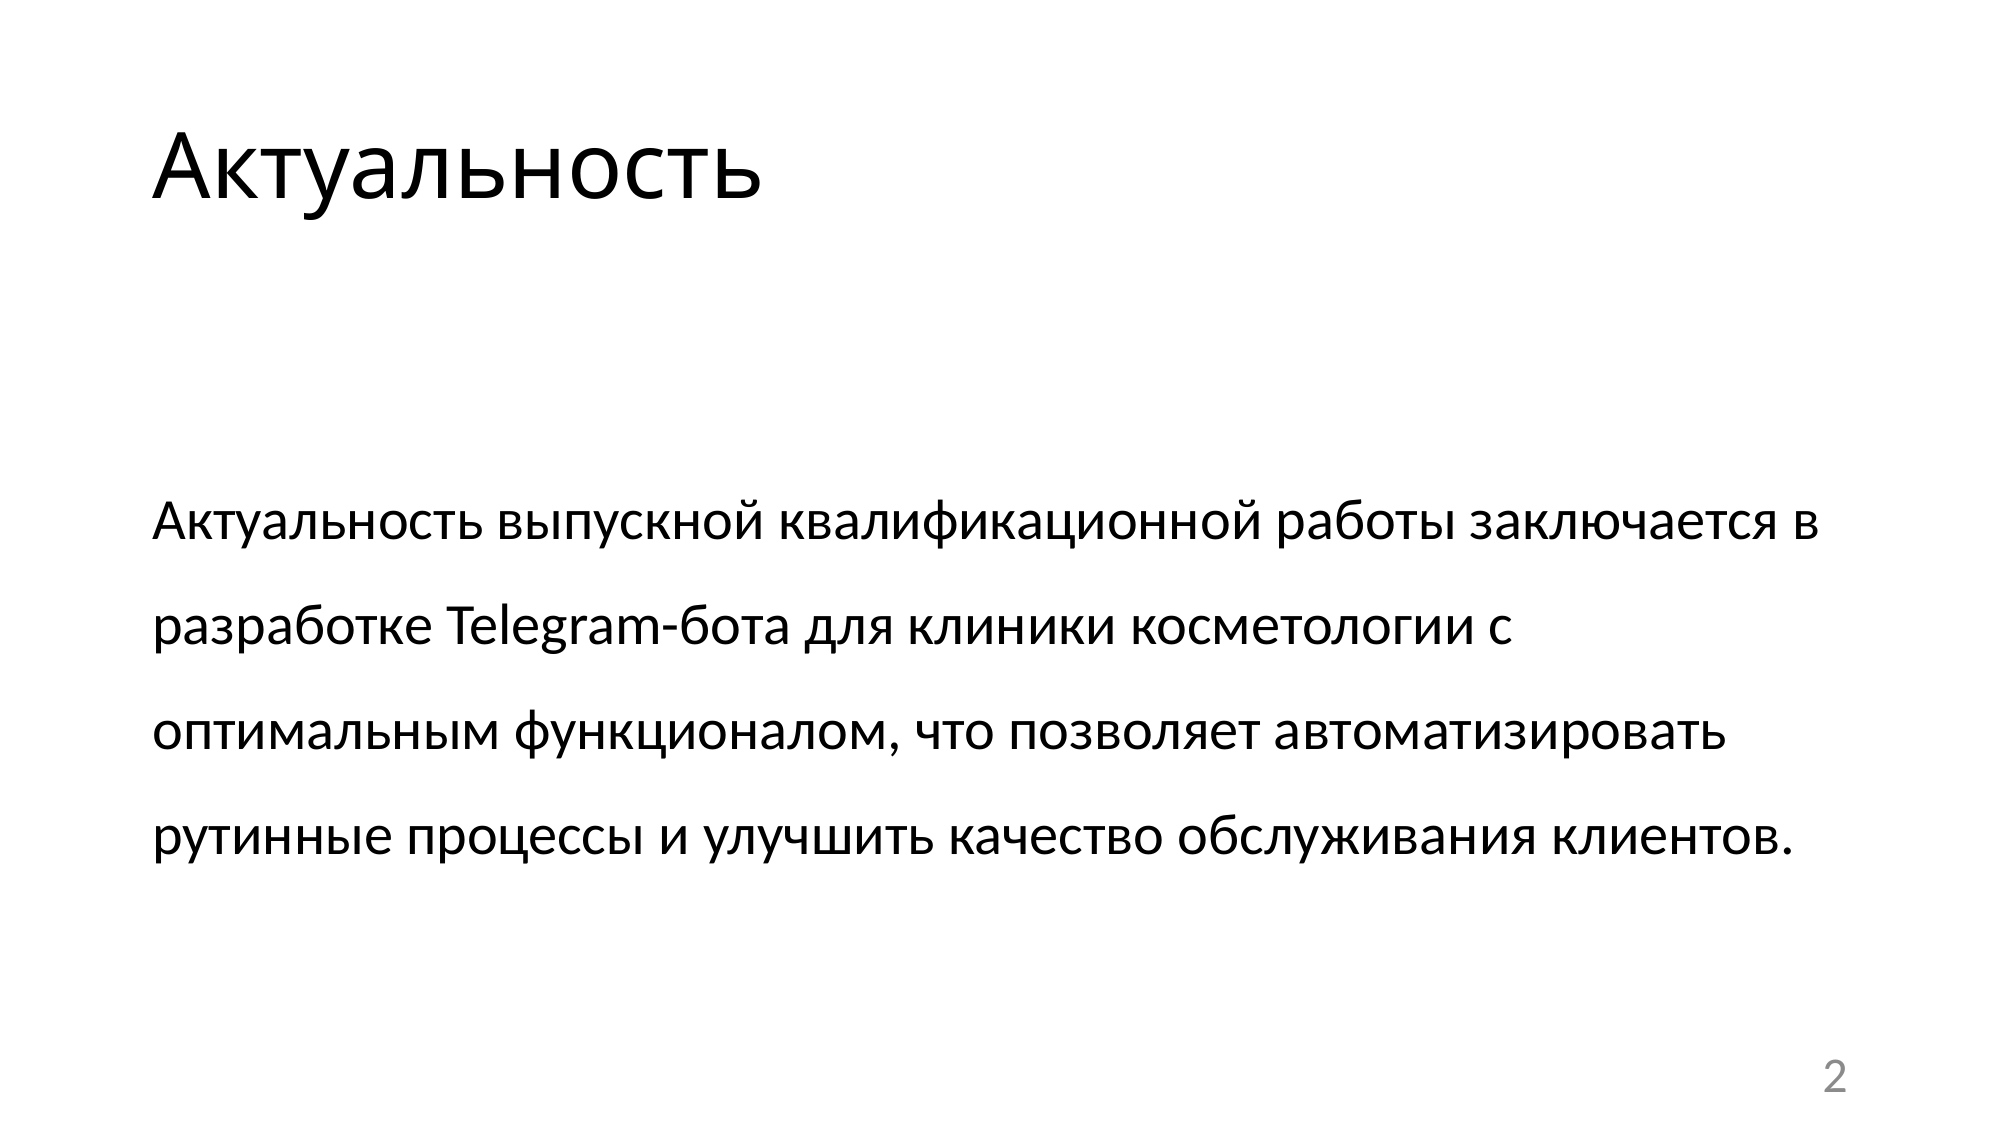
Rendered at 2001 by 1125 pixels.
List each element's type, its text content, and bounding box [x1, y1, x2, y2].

title Актуальность [137, 59, 1863, 278]
slide_number 2 [1412, 1042, 1863, 1103]
list Актуальность выпускной квалификационной работы заключается в разработке Telegram-бота для клиники косметологии с оптимальным функционалом, что позволяет автоматизировать рутинные процессы и улучшить качество обслуживания клиентов. [137, 299, 1863, 1014]
